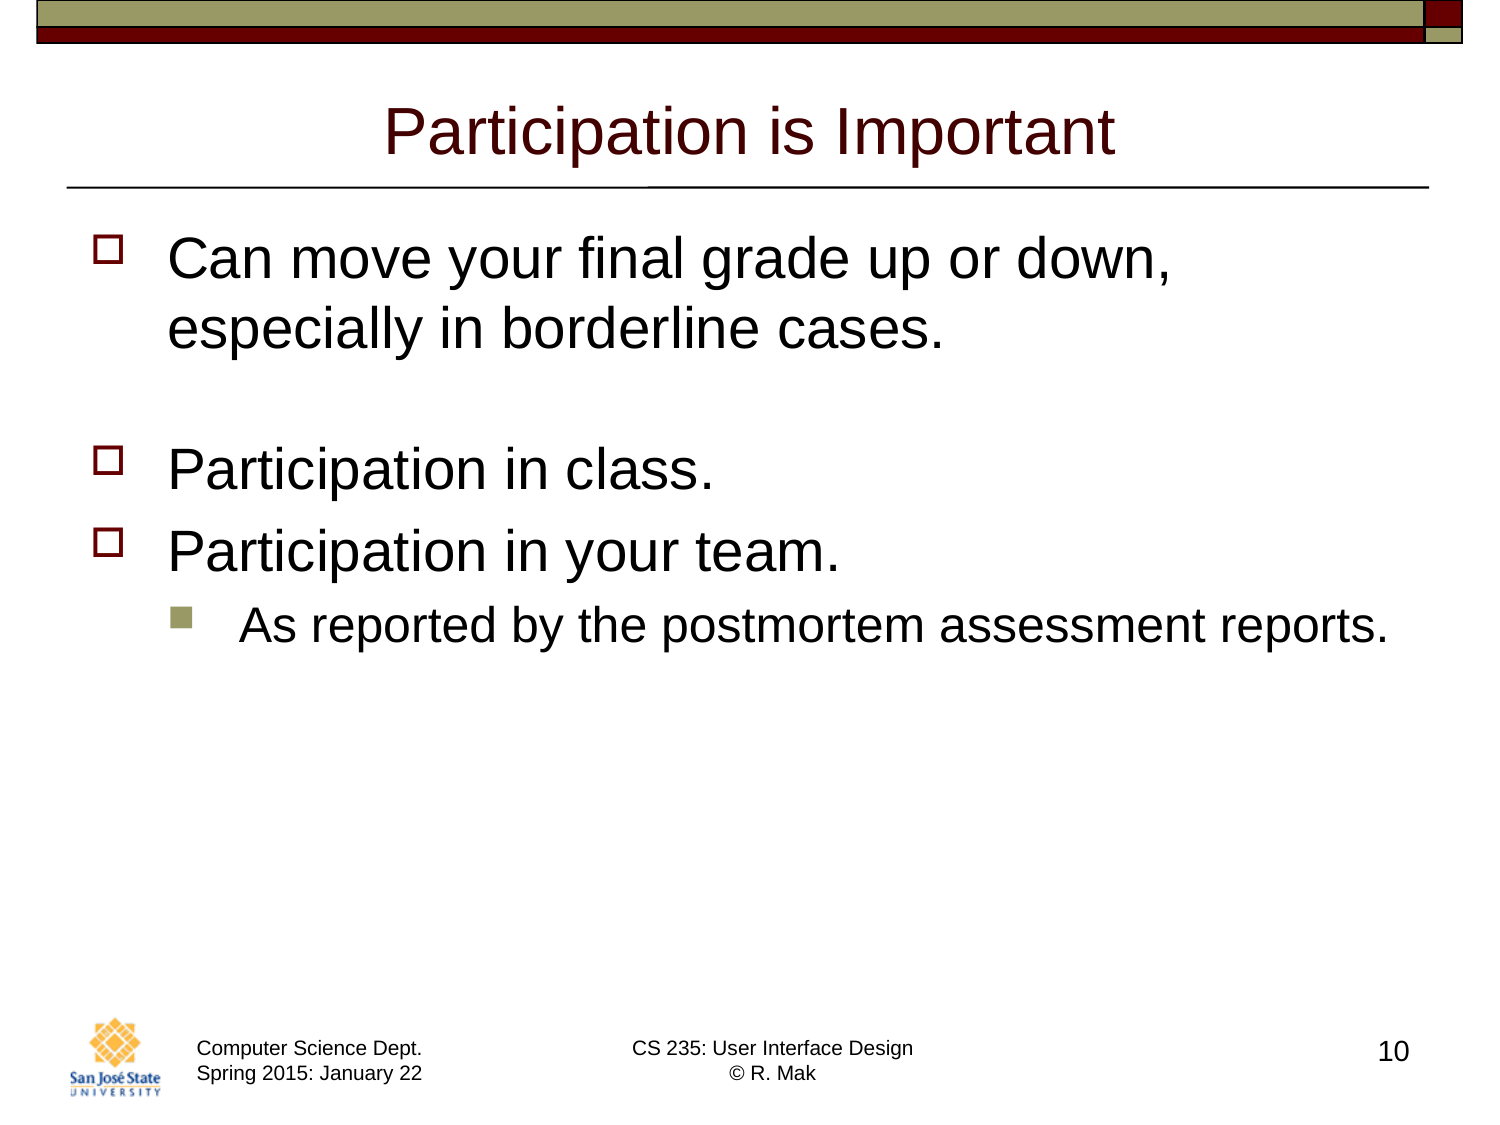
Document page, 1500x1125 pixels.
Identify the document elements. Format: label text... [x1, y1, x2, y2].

picture [60, 1012, 166, 1112]
list Can move your final grade up or down, especially in borderline cases. Participation in class. Participation in your team. As reported by the postmortem assessment reports. [75, 212, 1425, 1006]
title Participation is Important [75, 67, 1425, 175]
slide_number 10 [1112, 1025, 1425, 1100]
